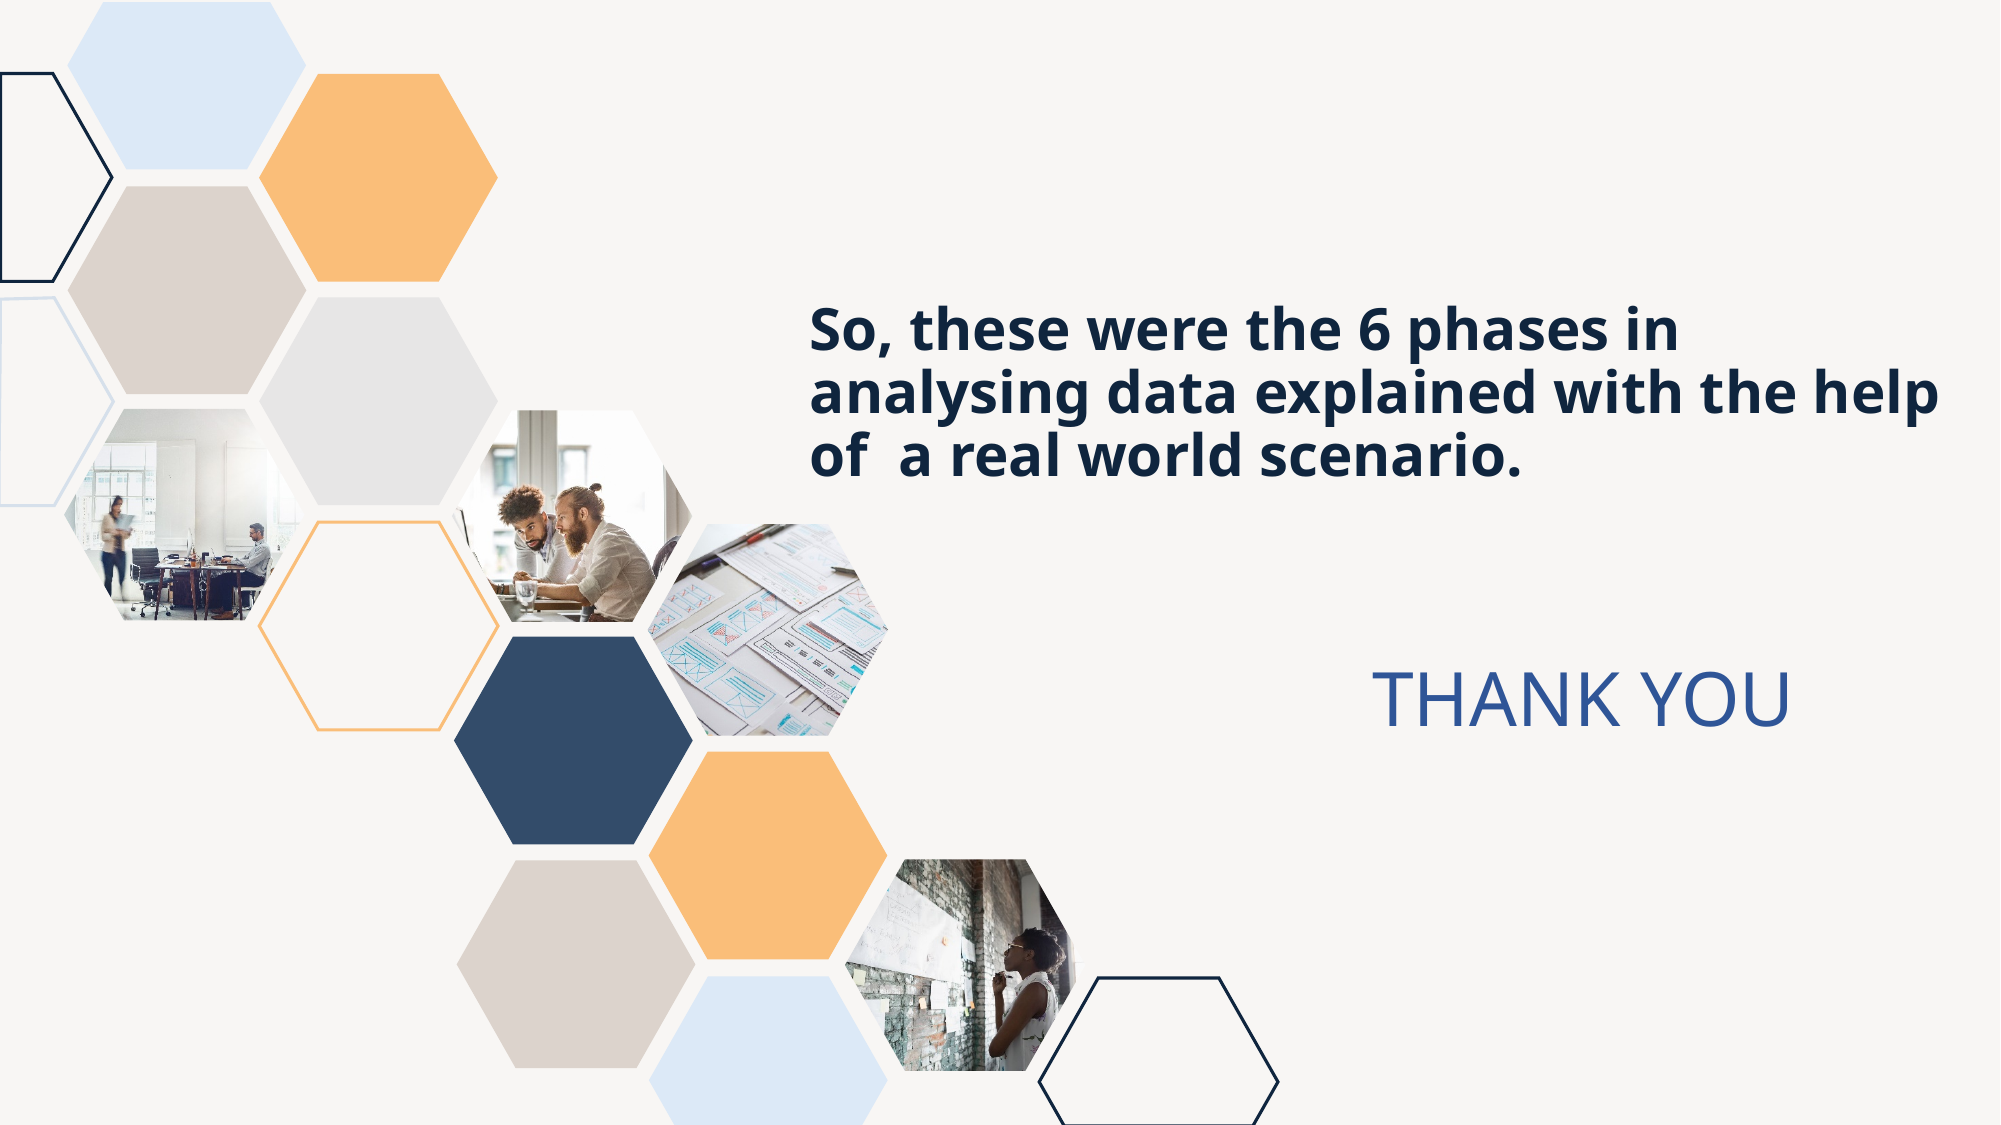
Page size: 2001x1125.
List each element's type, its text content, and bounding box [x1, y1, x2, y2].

picture [844, 859, 1086, 1071]
title So, these were the 6 phases in analysing data explained with the help of a real world scenario. [794, 146, 1958, 497]
list THANK YOU [1357, 644, 1918, 781]
picture [451, 410, 889, 736]
picture [64, 408, 305, 621]
